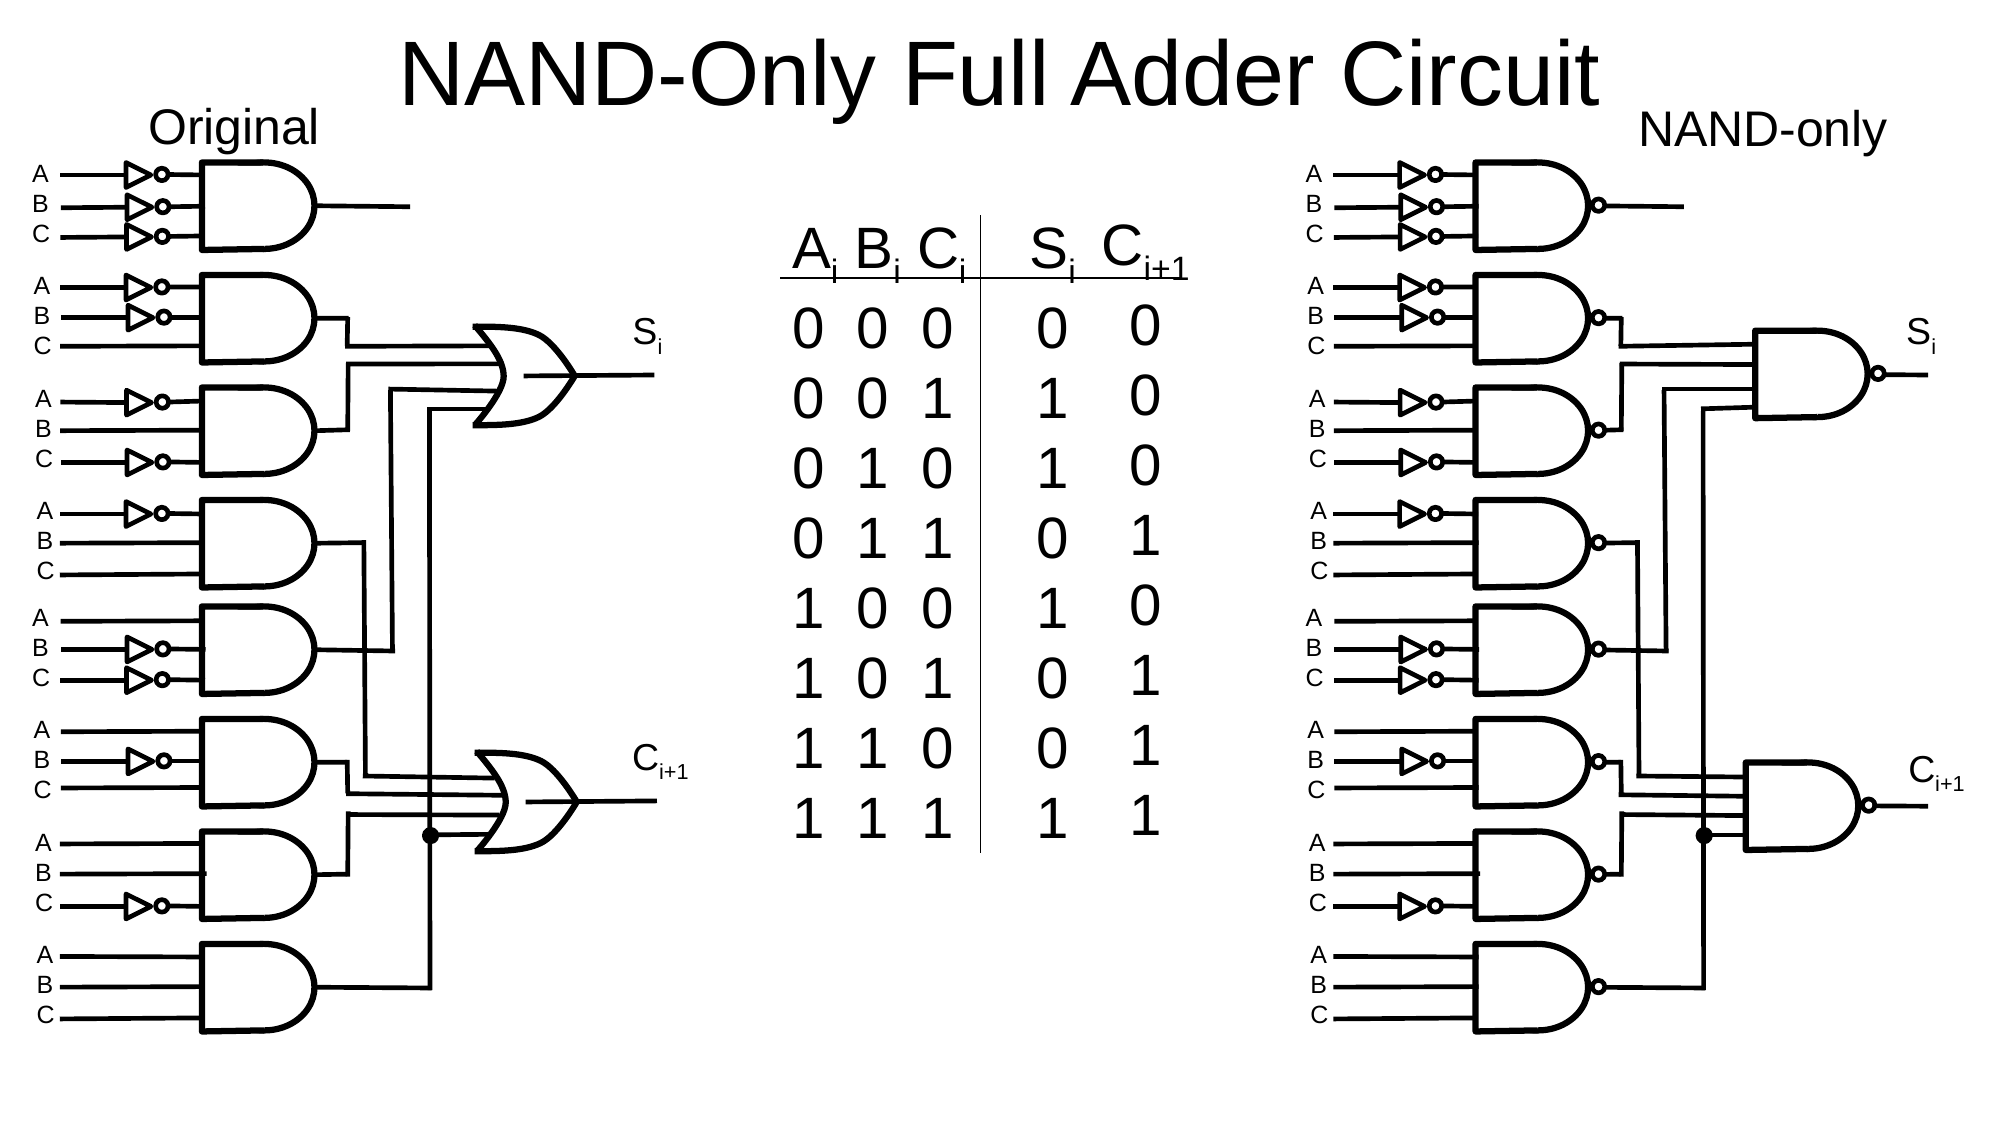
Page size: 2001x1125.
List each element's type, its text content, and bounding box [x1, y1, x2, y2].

title NAND-Only Full Adder Circuit [362, 0, 1638, 163]
text_box NAND-only [1623, 89, 1935, 148]
text_box Original [133, 86, 403, 148]
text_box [774, 199, 1209, 926]
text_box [16, 149, 707, 1038]
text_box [1290, 149, 1983, 1038]
